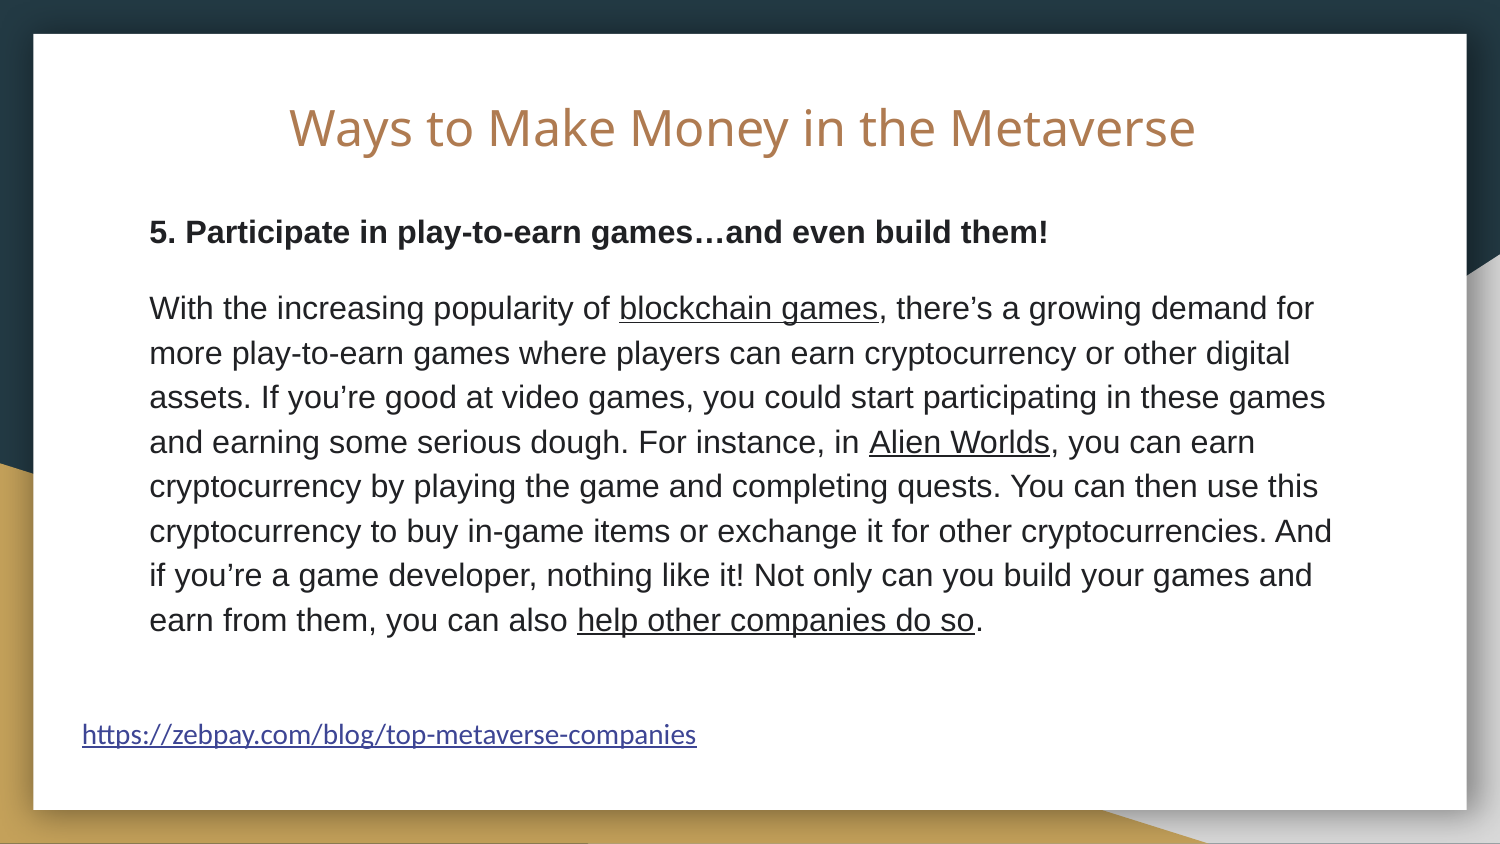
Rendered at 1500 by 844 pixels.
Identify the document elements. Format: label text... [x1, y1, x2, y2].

text_box https://zebpay.com/blog/top-metaverse-companies [60, 665, 1440, 766]
title Ways to Make Money in the Metaverse [134, 81, 1366, 172]
list 5. Participate in play-to-earn games…and even build them! With the increasing popularity of blockchain games, there’s a growing demand for more play-to-earn games where players can earn cryptocurrency or other digital assets. If you’re good at video games, you could start participating in these games and earning some serious dough. For instance, in Alien Worlds, you can earn cryptocurrency by playing the game and completing quests. You can then use this cryptocurrency to buy in-game items or exchange it for other cryptocurrencies. And if you’re a game developer, nothing like it! Not only can you build your games and earn from them, you can also help other companies do so. [134, 185, 1366, 665]
